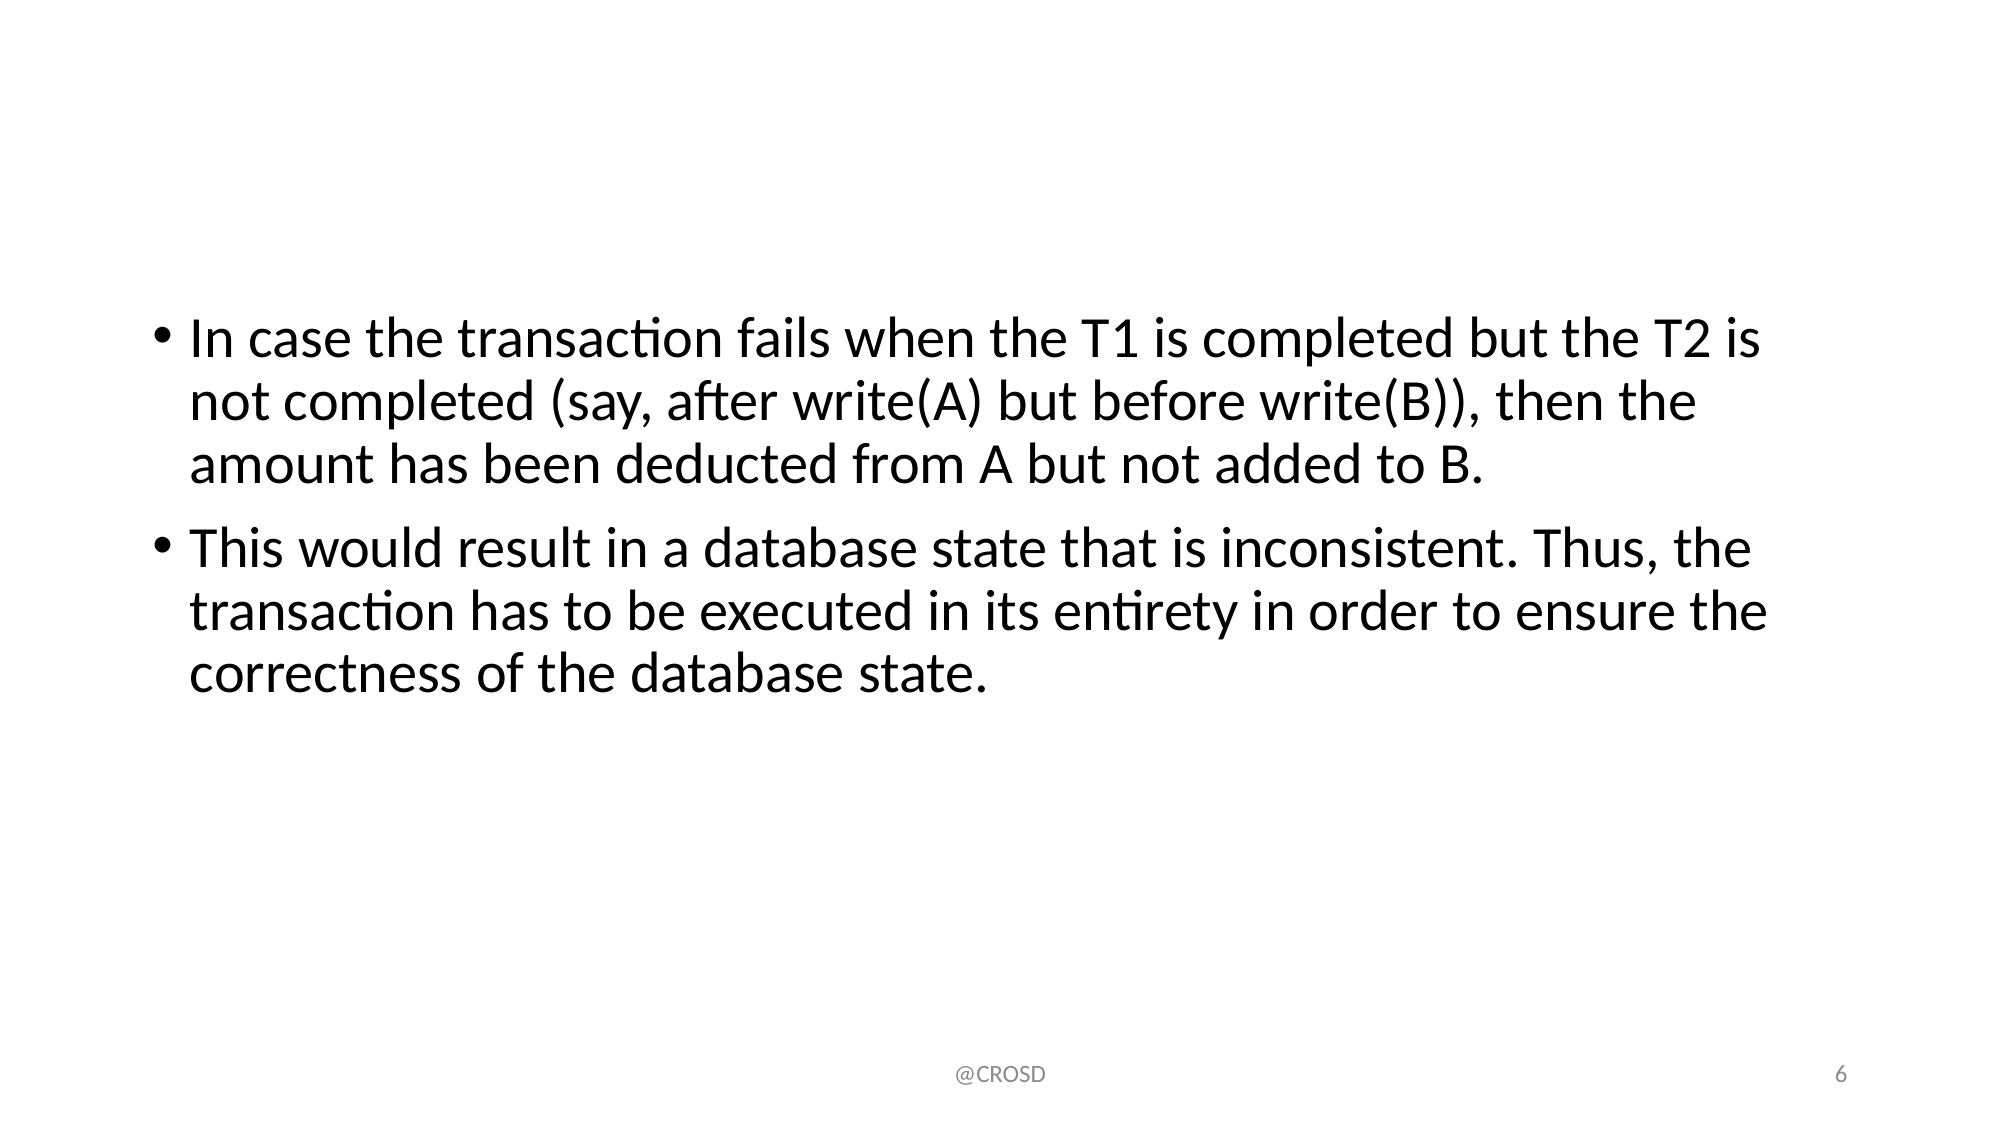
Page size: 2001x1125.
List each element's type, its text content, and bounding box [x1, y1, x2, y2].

slide_number 6 [1412, 1042, 1863, 1103]
list In case the transaction fails when the T1 is completed but the T2 is not completed (say, after write(A) but before write(B)), then the amount has been deducted from A but not added to B. This would result in a database state that is inconsistent. Thus, the transaction has to be executed in its entirety in order to ensure the correctness of the database state. [137, 299, 1863, 1014]
footer @CROSD [662, 1042, 1338, 1103]
